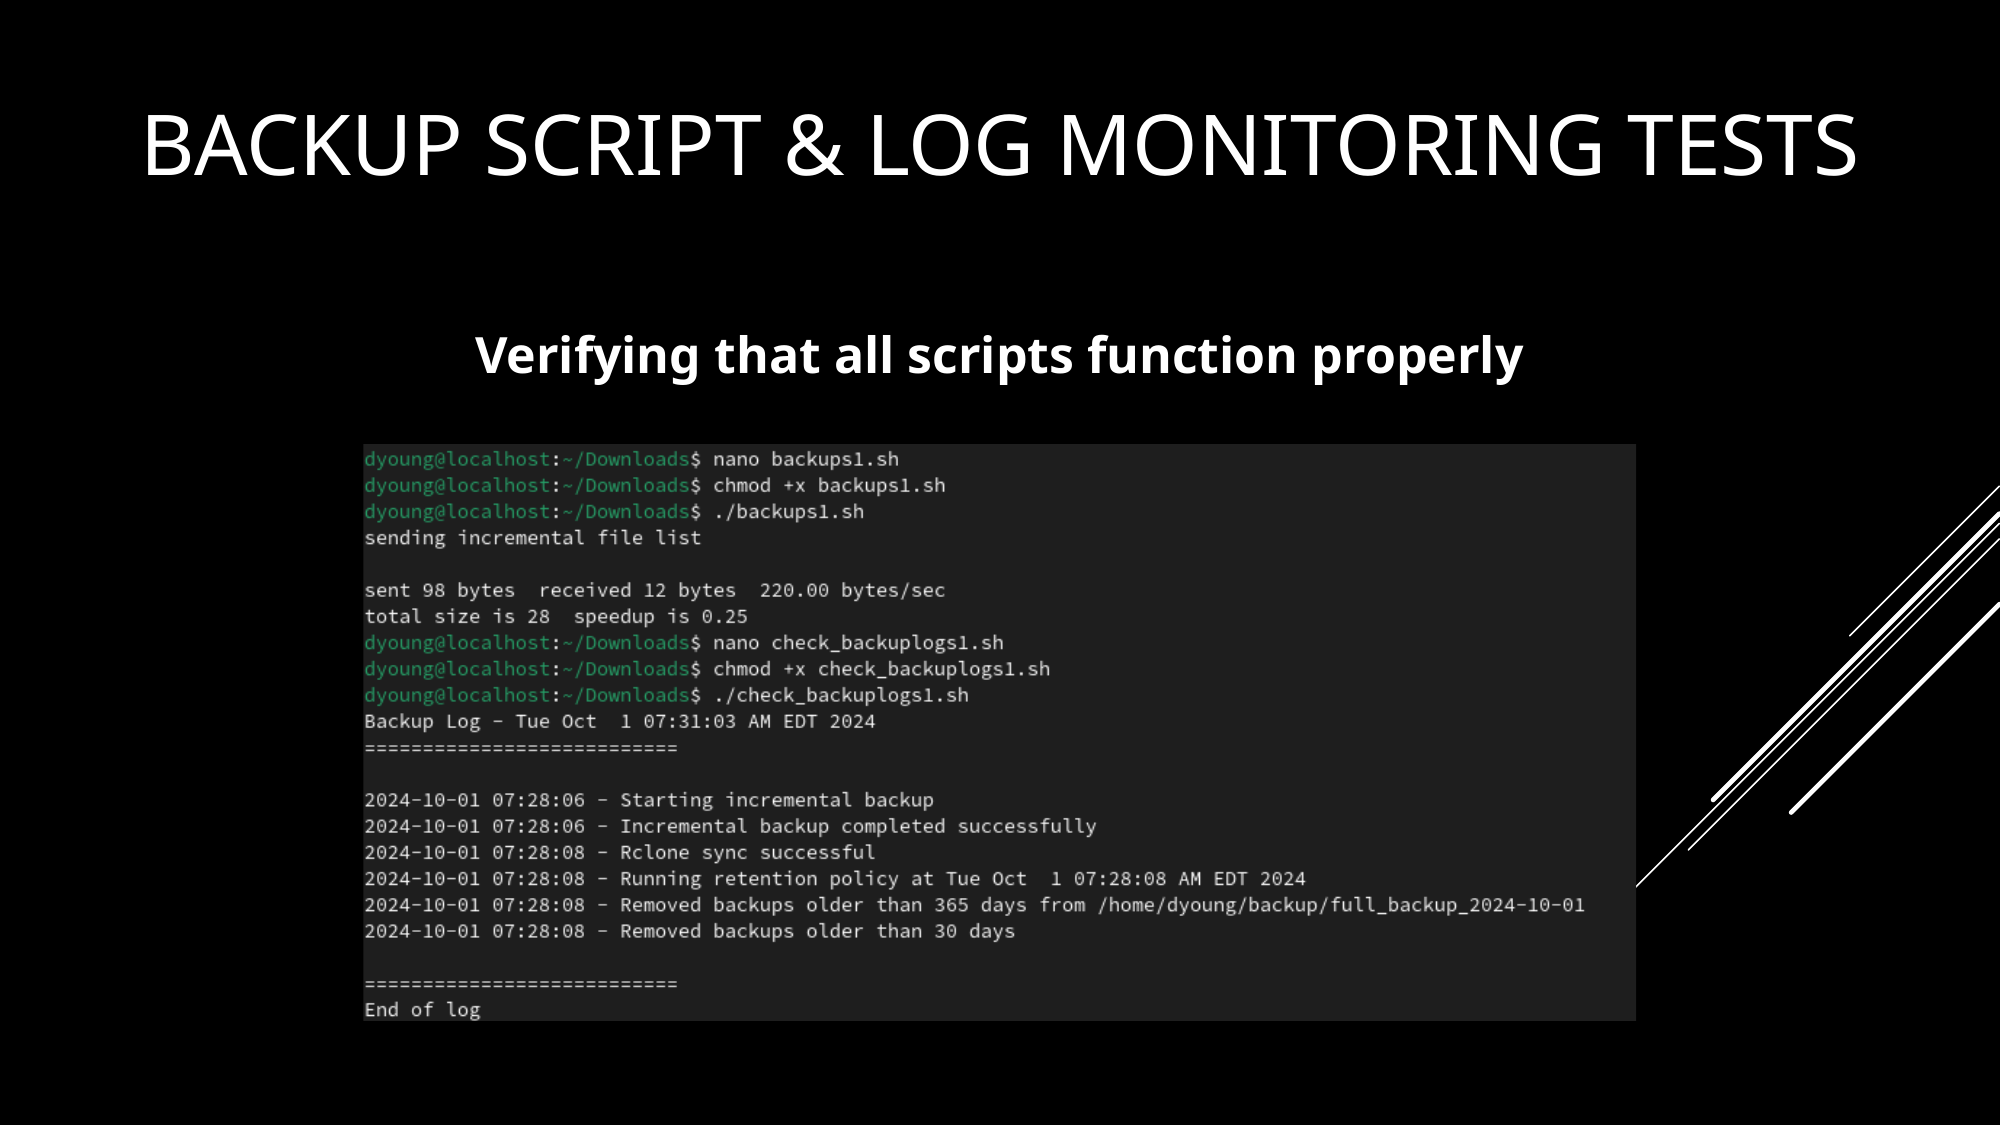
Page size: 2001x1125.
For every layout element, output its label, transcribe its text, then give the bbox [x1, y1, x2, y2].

list Verifying that all scripts function properly [104, 296, 1895, 410]
picture [363, 431, 1637, 1021]
title Backup Script & Log Monitoring Tests [104, 39, 1895, 245]
